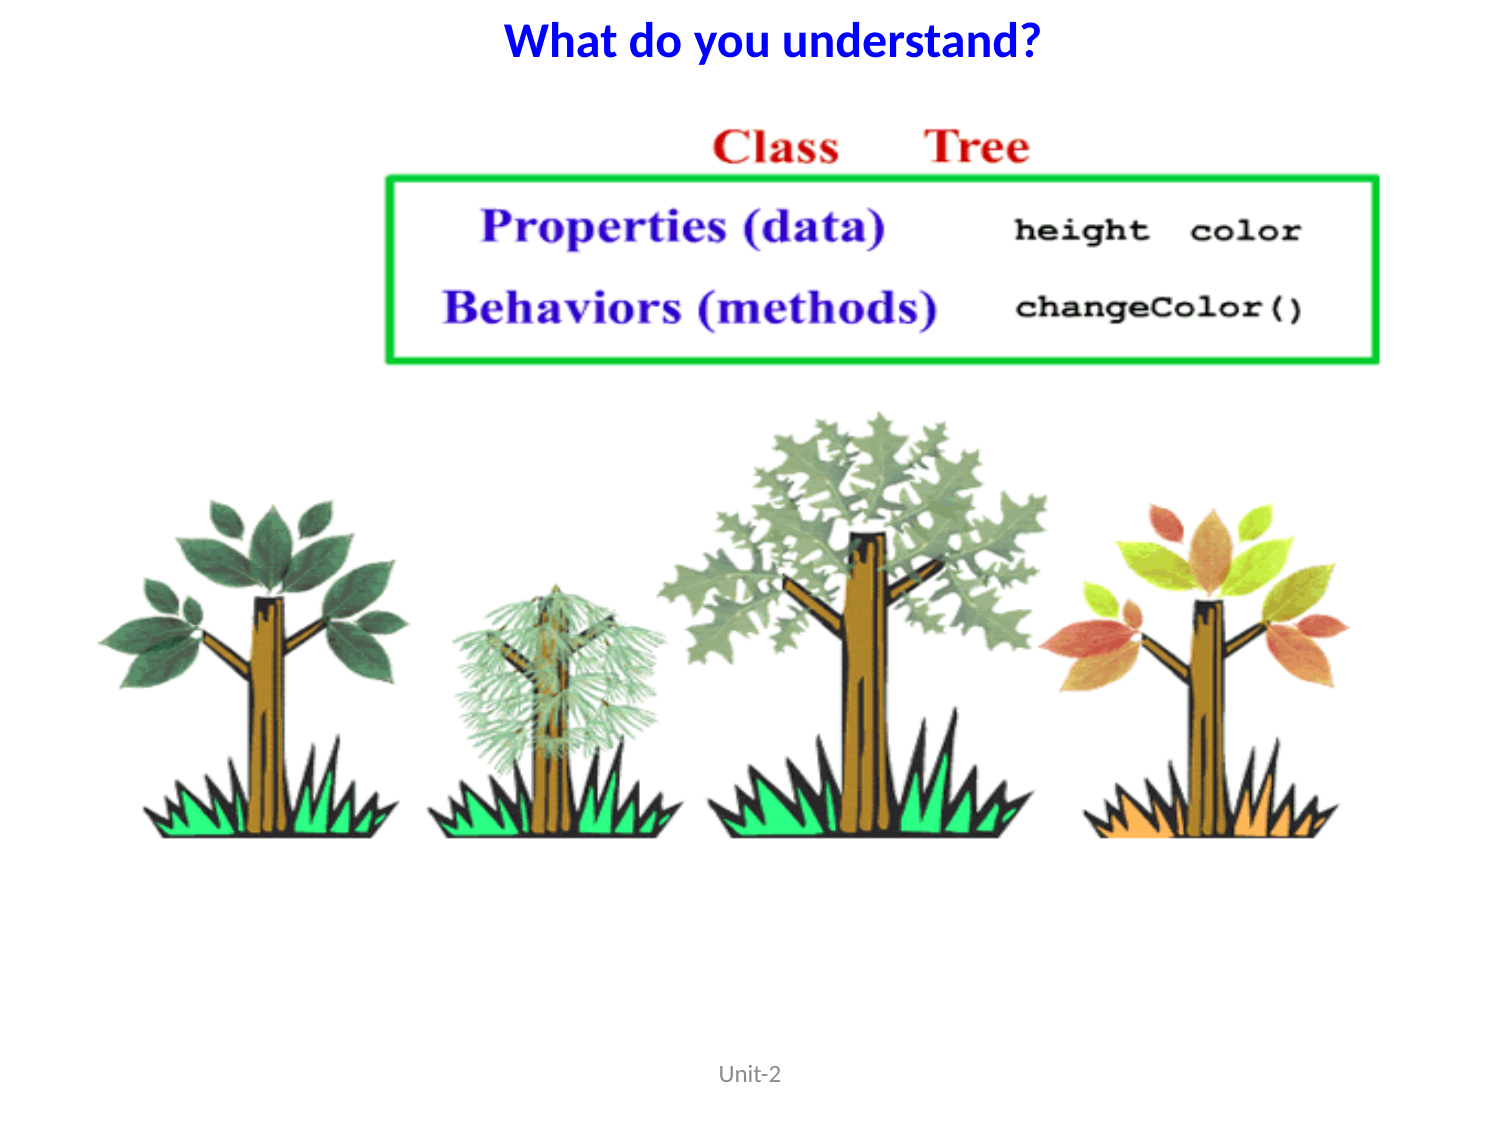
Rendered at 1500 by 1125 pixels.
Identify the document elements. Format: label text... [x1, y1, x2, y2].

text_box What do you understand? [262, 0, 1250, 75]
picture [87, 124, 1400, 851]
footer Unit-2 [512, 1042, 988, 1103]
